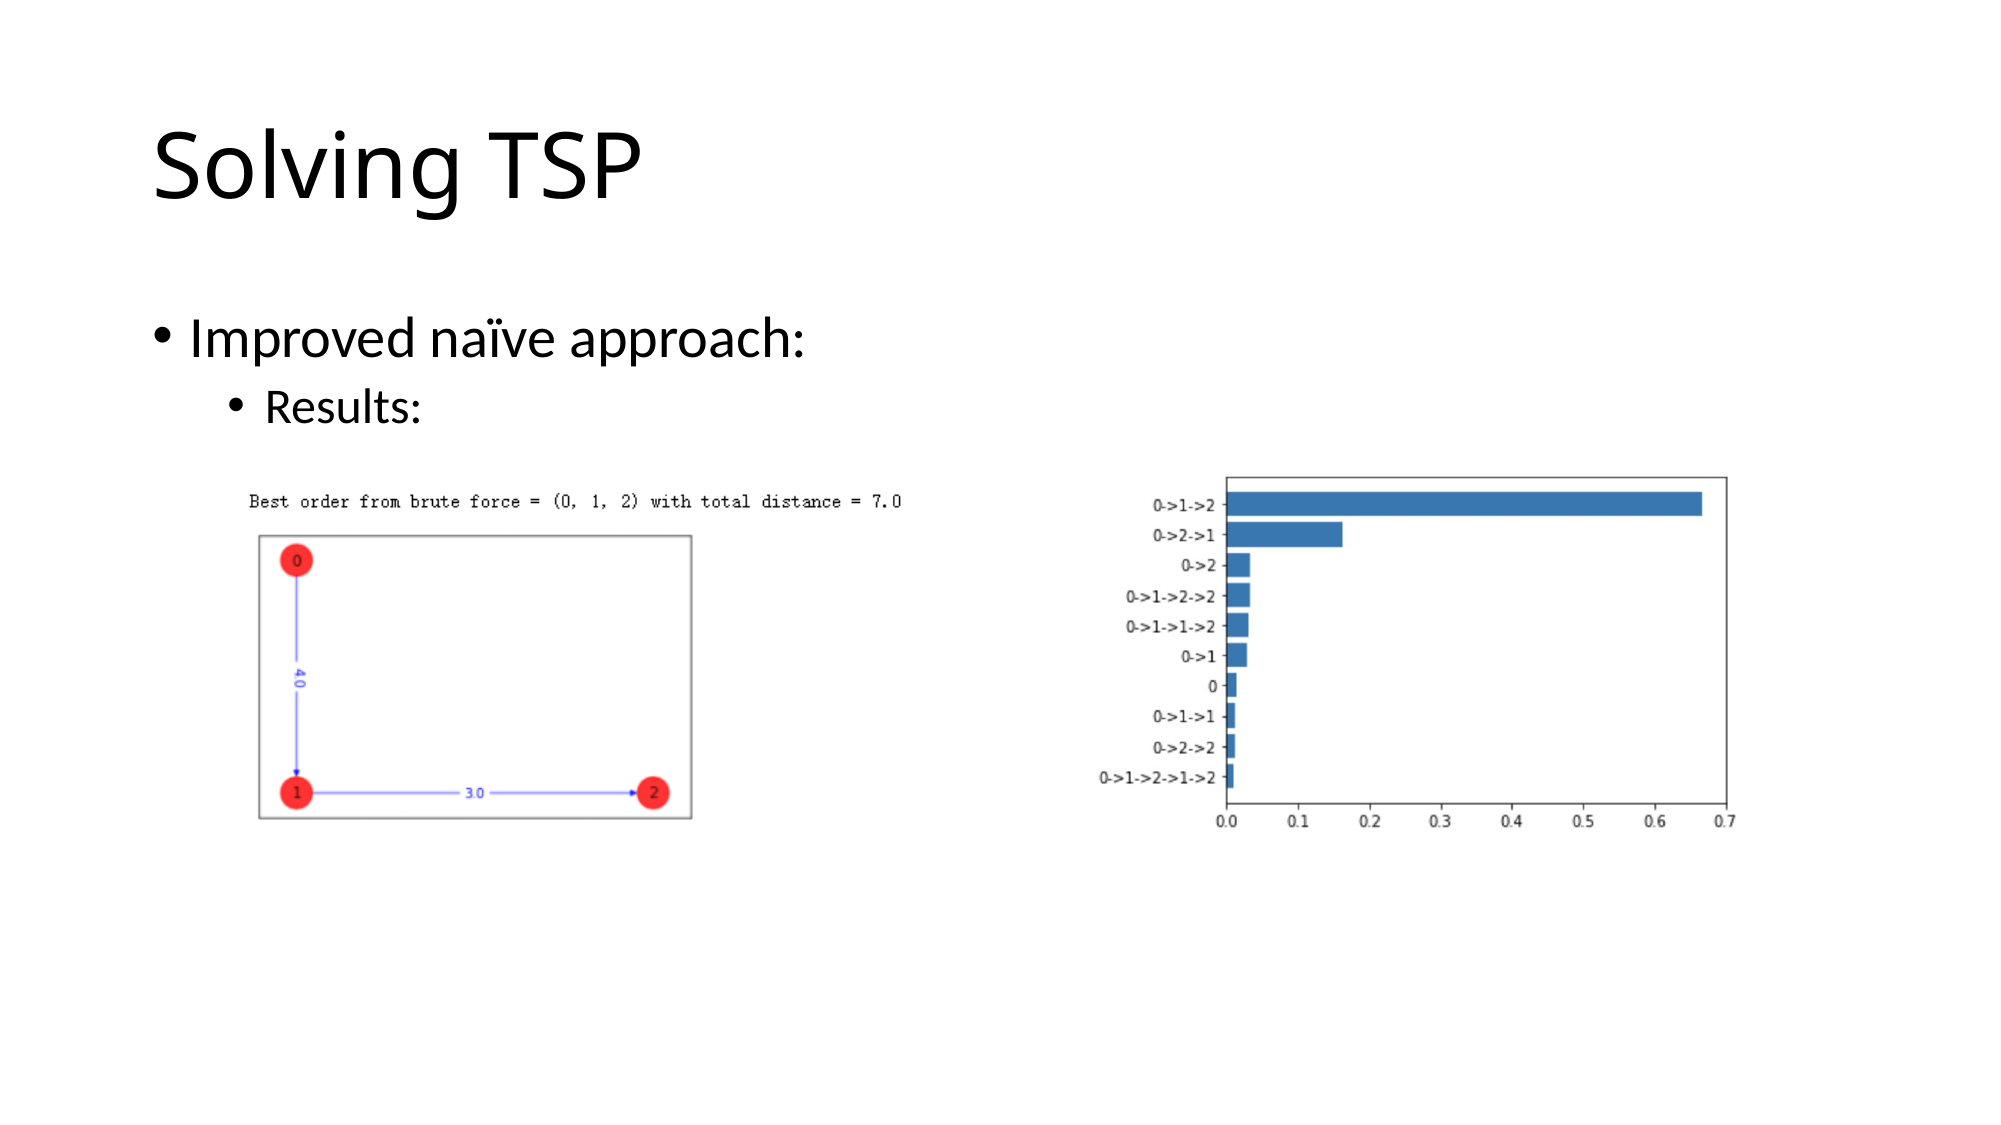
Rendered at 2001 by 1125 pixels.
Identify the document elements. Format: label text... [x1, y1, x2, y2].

picture [1078, 466, 1760, 846]
picture [240, 489, 922, 824]
title Solving TSP [137, 59, 1863, 278]
list Improved naïve approach: Results: [137, 299, 1863, 1014]
